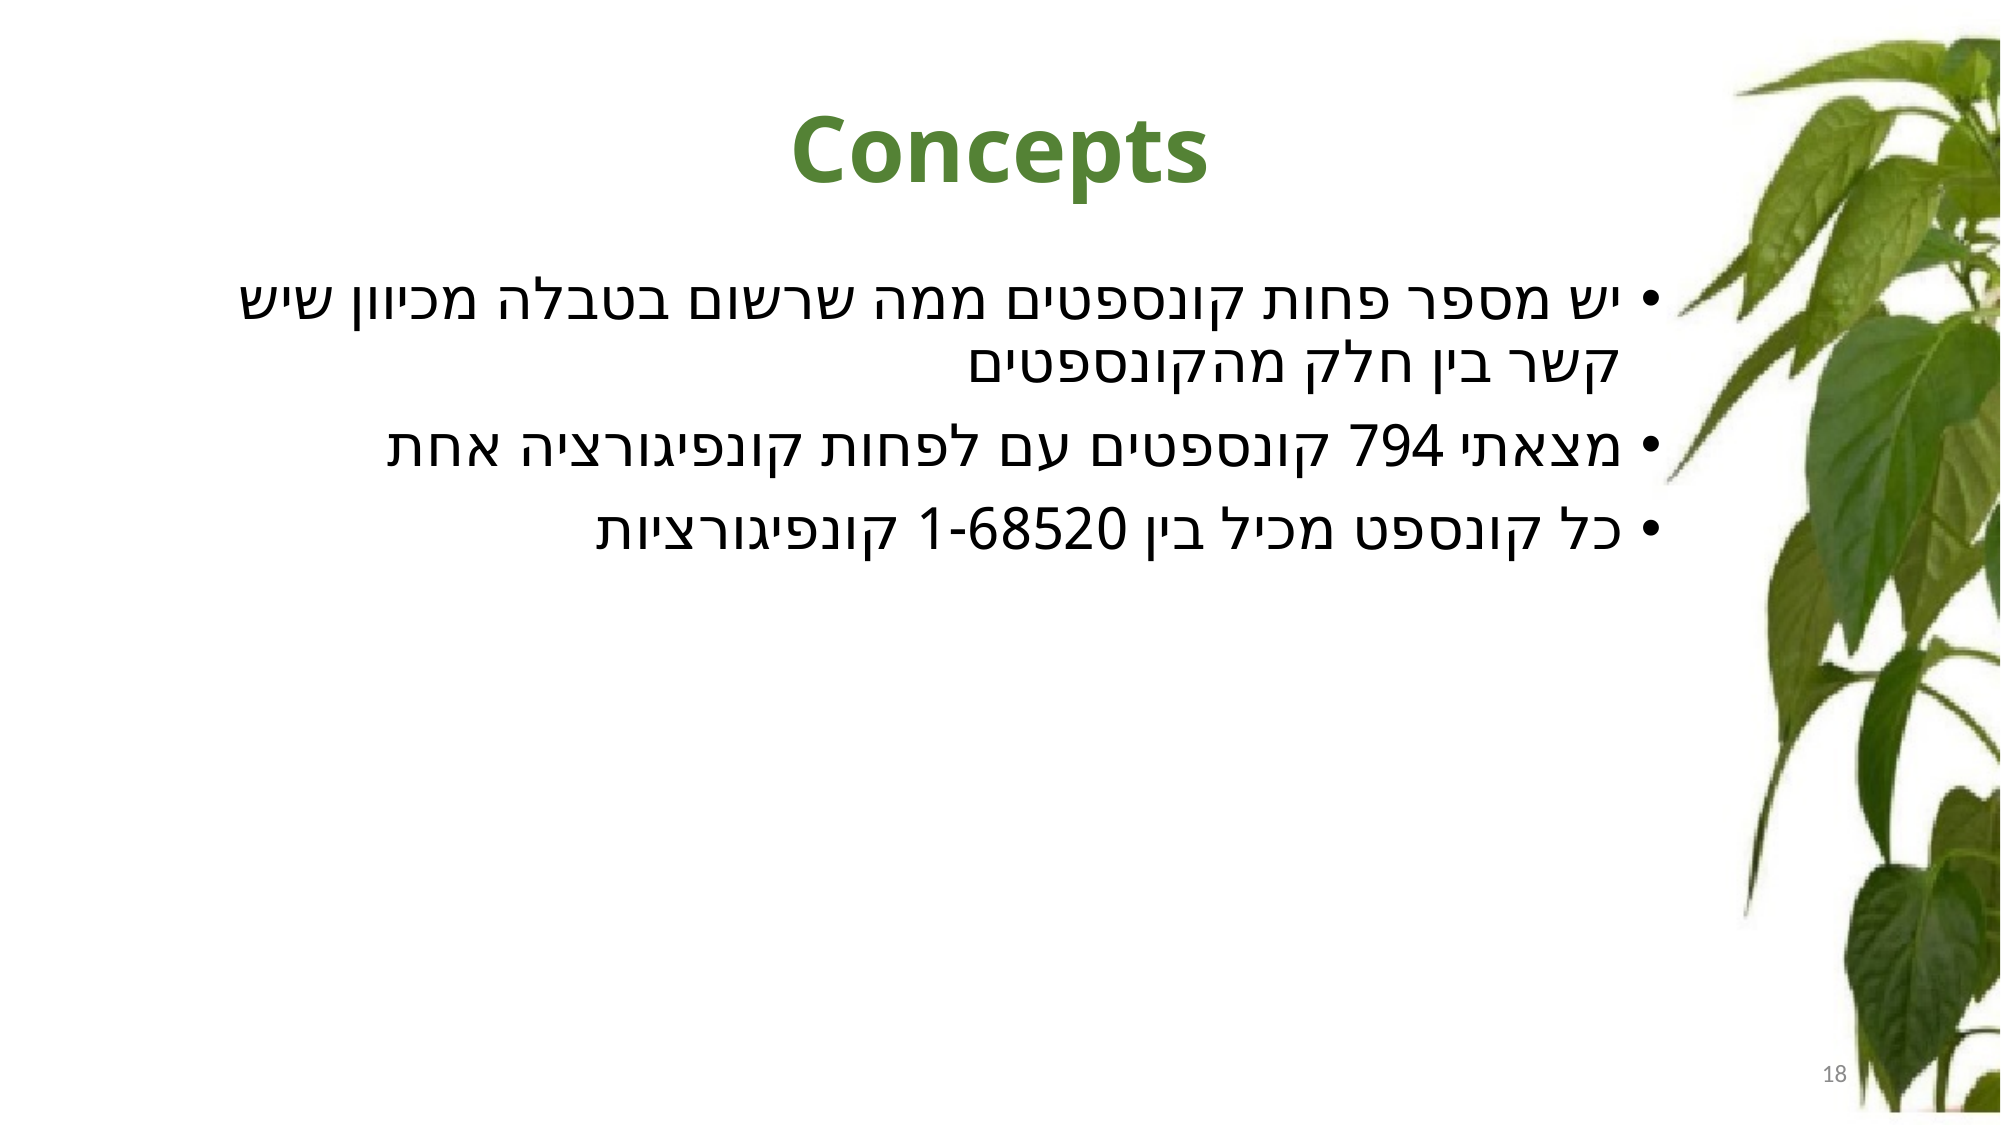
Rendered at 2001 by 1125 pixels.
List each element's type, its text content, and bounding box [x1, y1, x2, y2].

picture [0, 0, 2001, 1125]
list יש מספר פחות קונספטים ממה שרשום בטבלה מכיוון שיש קשר בין חלק מהקונספטים מצאתי 794 קונספטים עם לפחות קונפיגורציה אחת כל קונספט מכיל בין 1-68520 קונפיגורציות [127, 261, 1677, 1005]
slide_number 18 [1412, 1042, 1863, 1103]
title Concepts [137, 44, 1863, 262]
